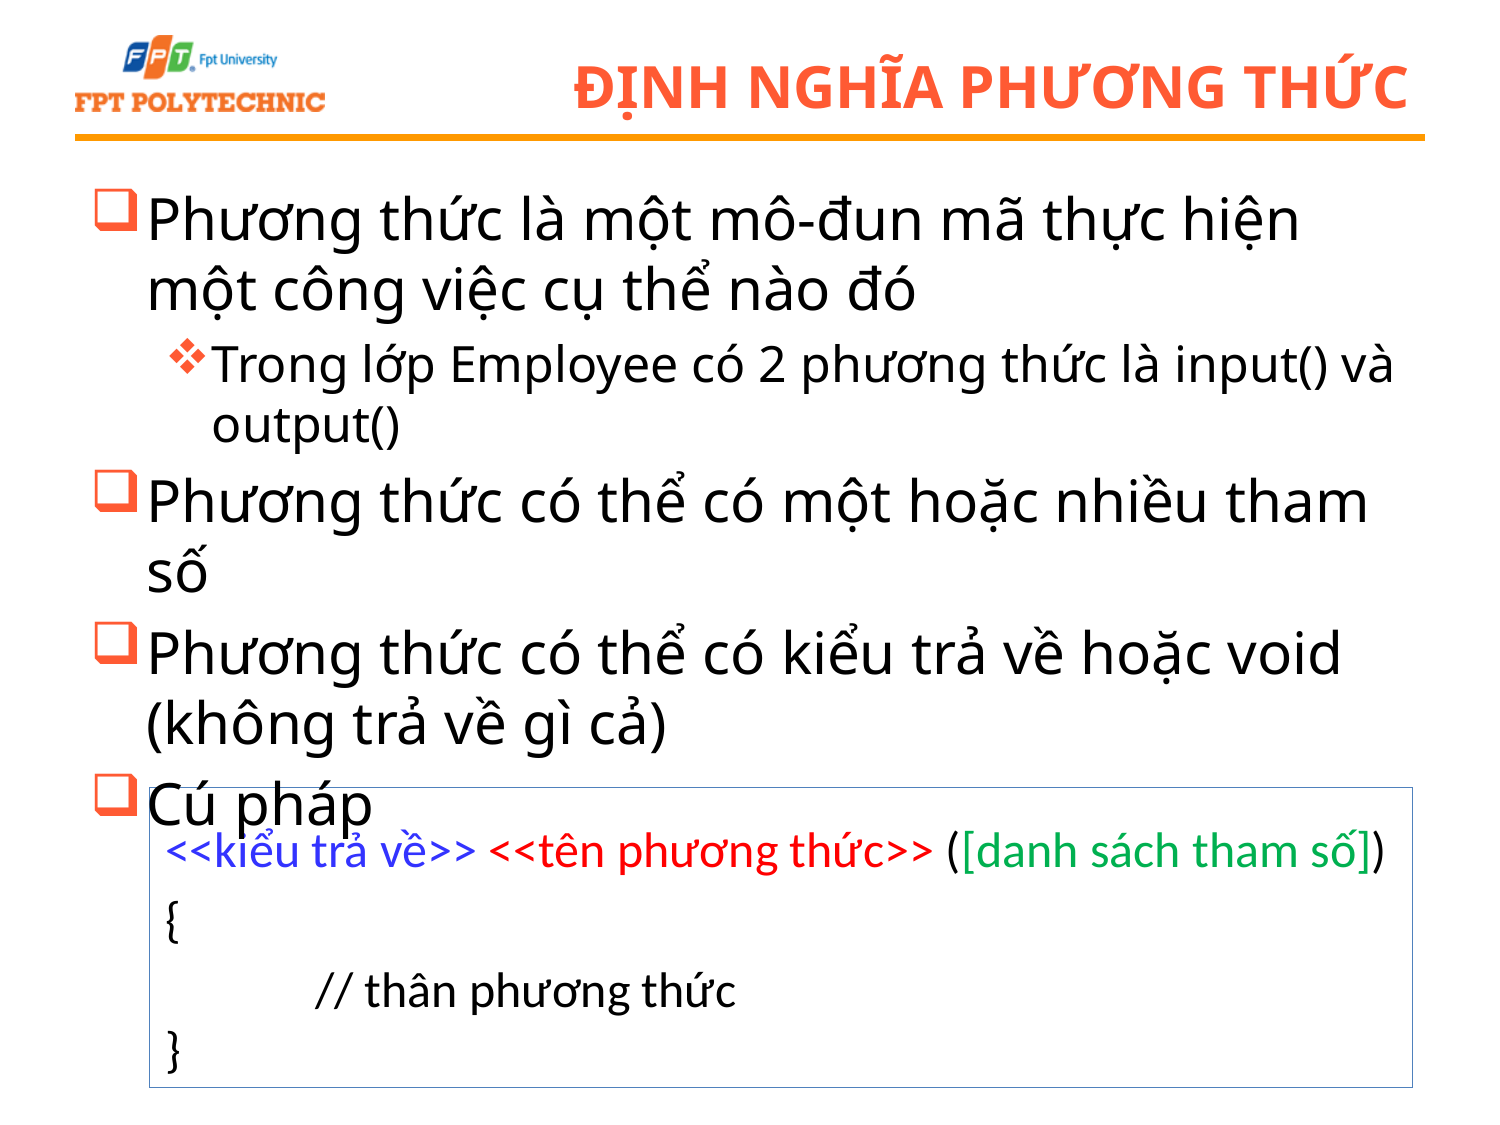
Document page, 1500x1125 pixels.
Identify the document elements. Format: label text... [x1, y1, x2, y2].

picture [75, 35, 325, 112]
text_box <<kiểu trả về>> <<tên phương thức>> ([danh sách tham số]) { // thân phương thức } [149, 800, 1413, 1088]
title Định nghĩa phương thức [337, 45, 1425, 125]
list Phương thức là một mô-đun mã thực hiện một công việc cụ thể nào đó Trong lớp Employee có 2 phương thức là input() và output() Phương thức có thể có một hoặc nhiều tham số Phương thức có thể có kiểu trả về hoặc void (không trả về gì cả) Cú pháp [75, 174, 1425, 800]
